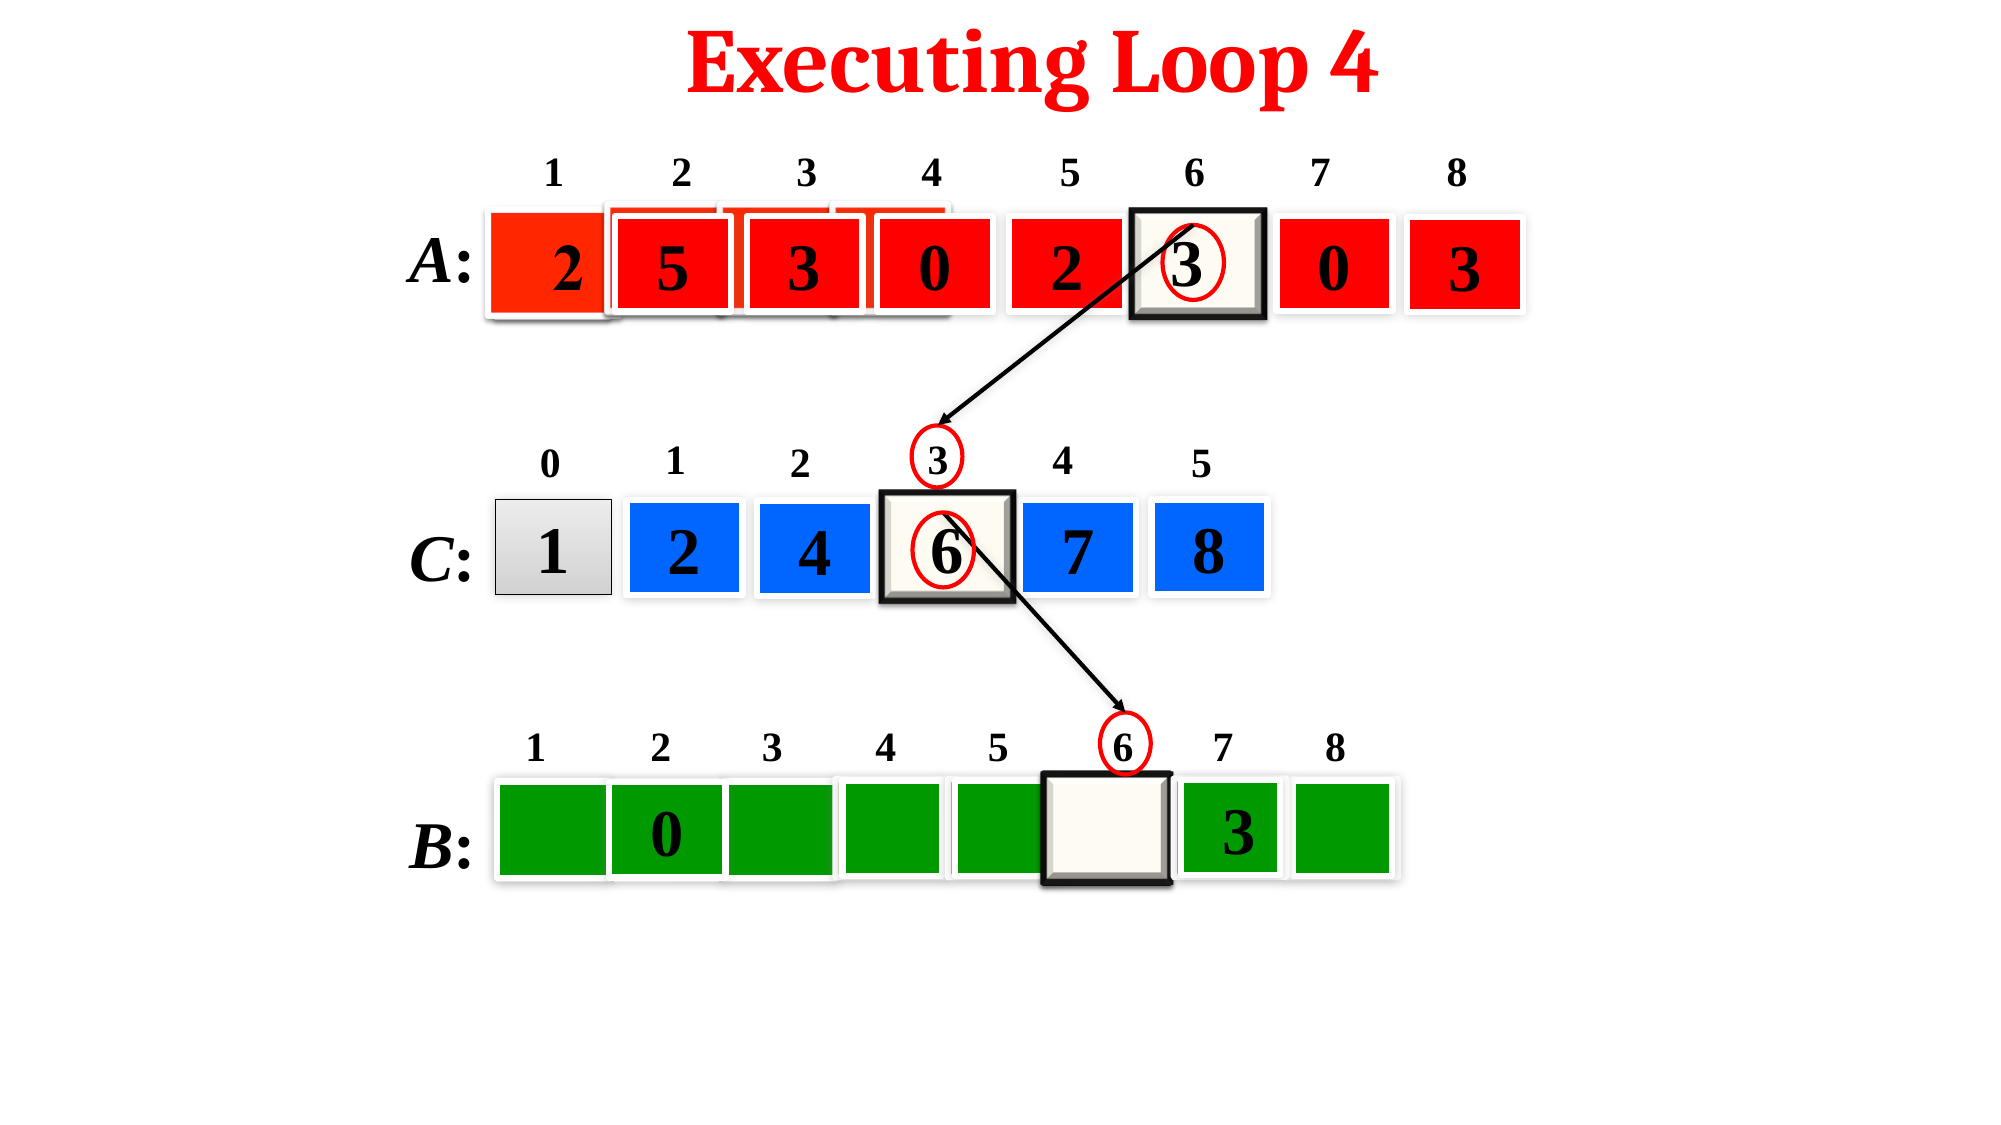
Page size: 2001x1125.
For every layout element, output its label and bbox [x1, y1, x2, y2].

text_box [626, 499, 743, 596]
text_box [401, 506, 484, 603]
text_box [642, 712, 680, 776]
title [424, 0, 1663, 139]
text_box [532, 427, 569, 494]
text_box [1173, 712, 1399, 878]
text_box [494, 499, 611, 595]
text_box [1052, 137, 1089, 203]
text_box [496, 137, 1393, 880]
text_box [788, 137, 826, 196]
picture [477, 196, 959, 331]
text_box [657, 425, 694, 491]
text_box [1407, 216, 1524, 312]
text_box [754, 712, 791, 778]
text_box [1151, 499, 1268, 595]
text_box [401, 794, 484, 890]
text_box [1302, 137, 1339, 203]
text_box [913, 137, 951, 196]
text_box [401, 208, 477, 304]
text_box [1438, 137, 1476, 203]
picture [1031, 764, 1183, 899]
text_box [517, 712, 555, 778]
text_box [663, 137, 701, 196]
text_box [1204, 712, 1242, 774]
text_box [535, 137, 573, 201]
text_box [782, 427, 819, 494]
